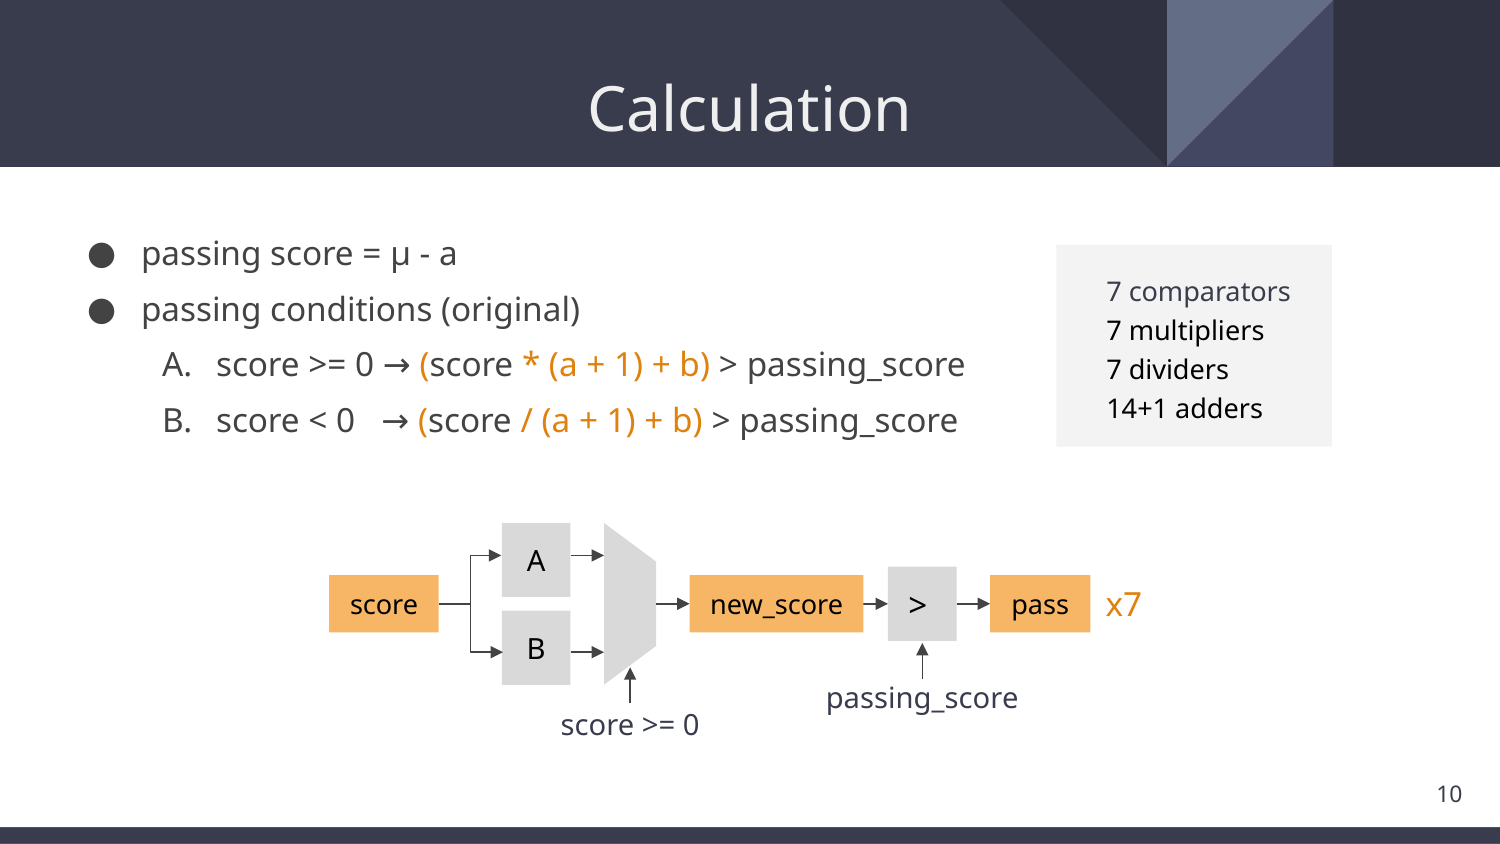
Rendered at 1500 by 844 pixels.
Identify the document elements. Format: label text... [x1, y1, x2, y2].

text_box passing_score [784, 664, 1060, 730]
text_box score >= 0 [531, 691, 730, 756]
text_box A [501, 522, 571, 597]
text_box pass [990, 575, 1090, 633]
text_box x7 [1090, 568, 1172, 639]
text_box [604, 522, 657, 685]
text_box score [329, 575, 439, 633]
text_box [470, 555, 499, 653]
list passing score = μ - a passing conditions (original) score >= 0 → (score * (a + 1) + b) > passing_score score < 0 → (score / (a + 1) + b) > passing_score [51, 200, 1449, 463]
title Calculation [51, 53, 1449, 167]
slide_number ‹#› [1387, 762, 1478, 828]
text_box > [887, 566, 957, 641]
text_box B [501, 610, 571, 685]
text_box new_score [689, 575, 864, 633]
text_box 7 comparators 7 multipliers 7 dividers 14+1 adders [1056, 244, 1332, 447]
